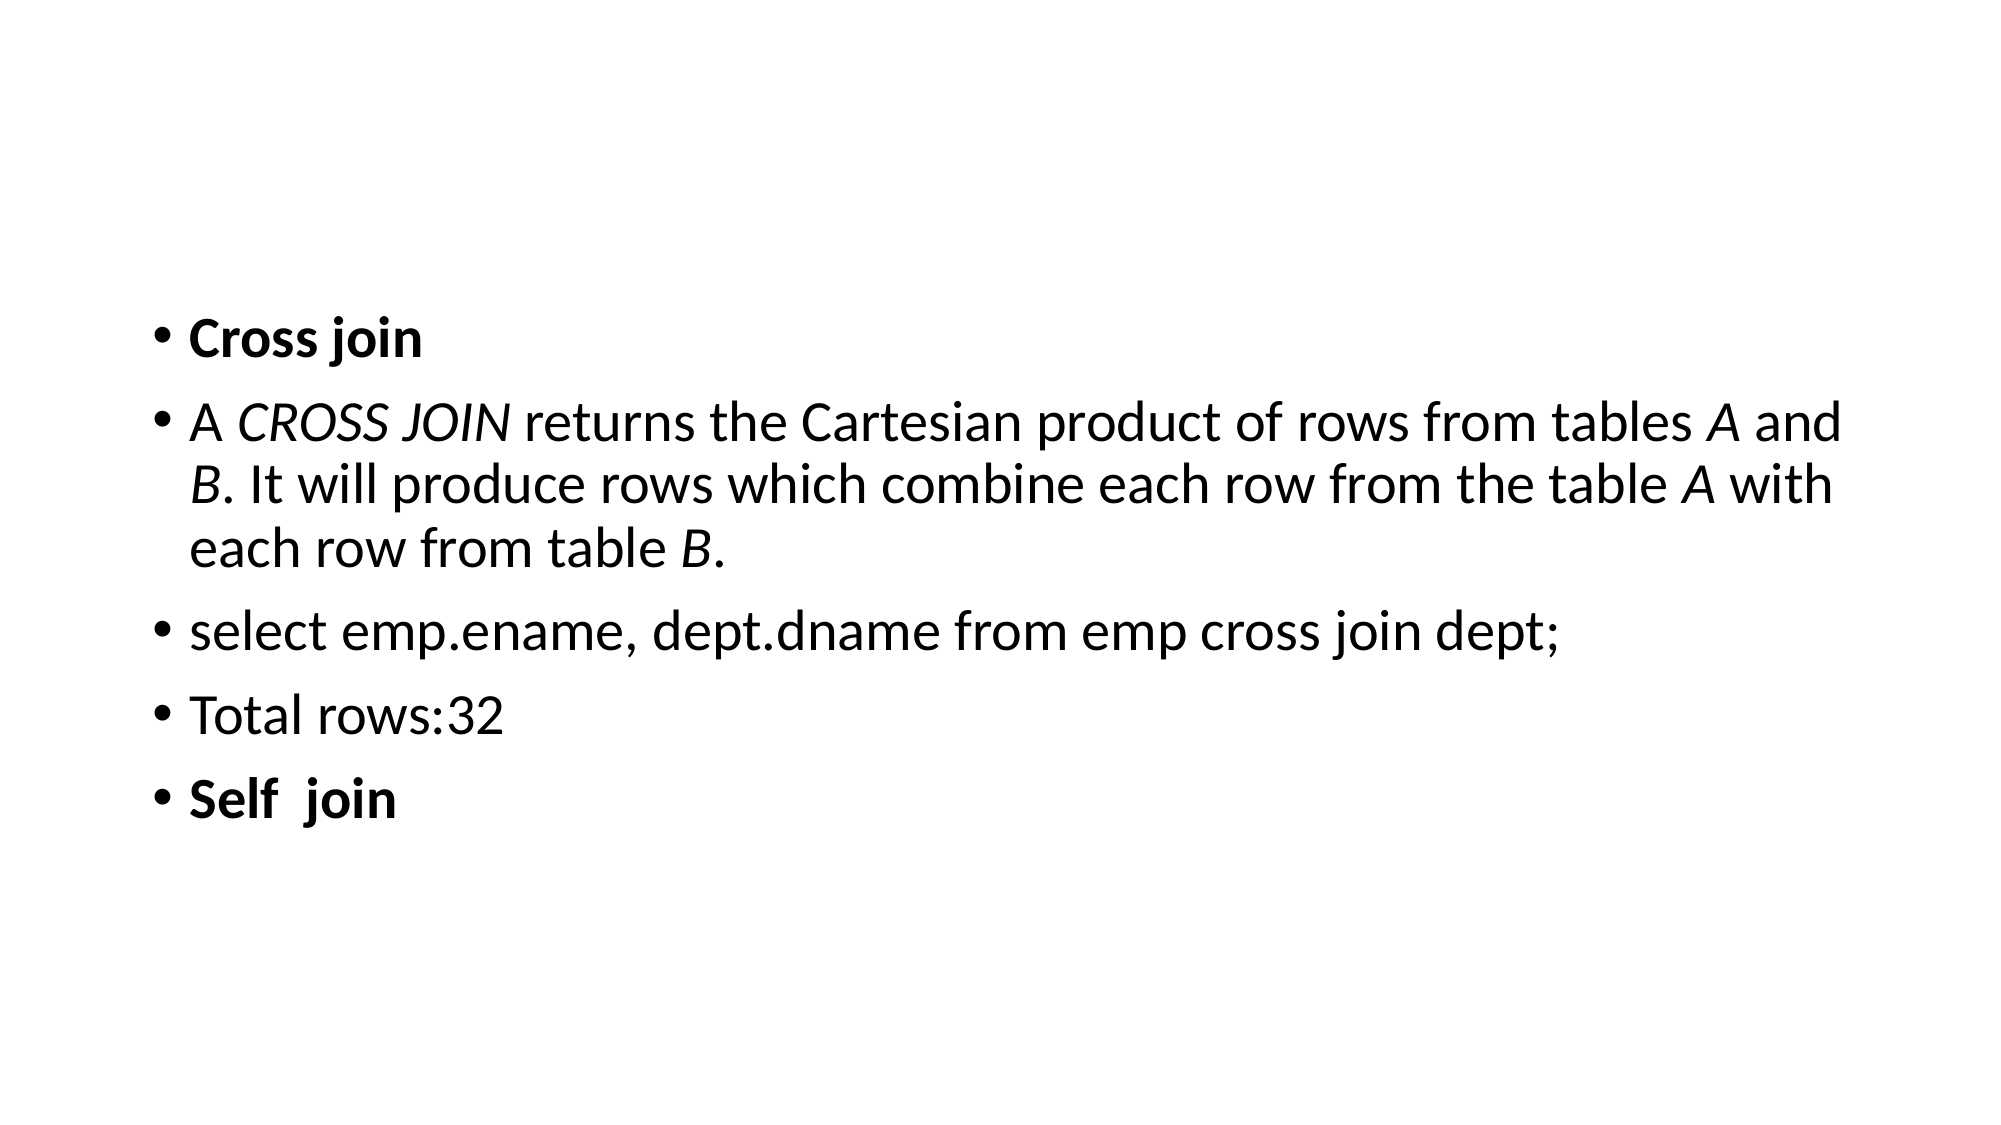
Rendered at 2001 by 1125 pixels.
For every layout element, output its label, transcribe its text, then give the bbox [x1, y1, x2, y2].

list Cross join A CROSS JOIN returns the Cartesian product of rows from tables A and B. It will produce rows which combine each row from the table A with each row from table B. select emp.ename, dept.dname from emp cross join dept; Total rows:32 Self join [137, 299, 1863, 1014]
